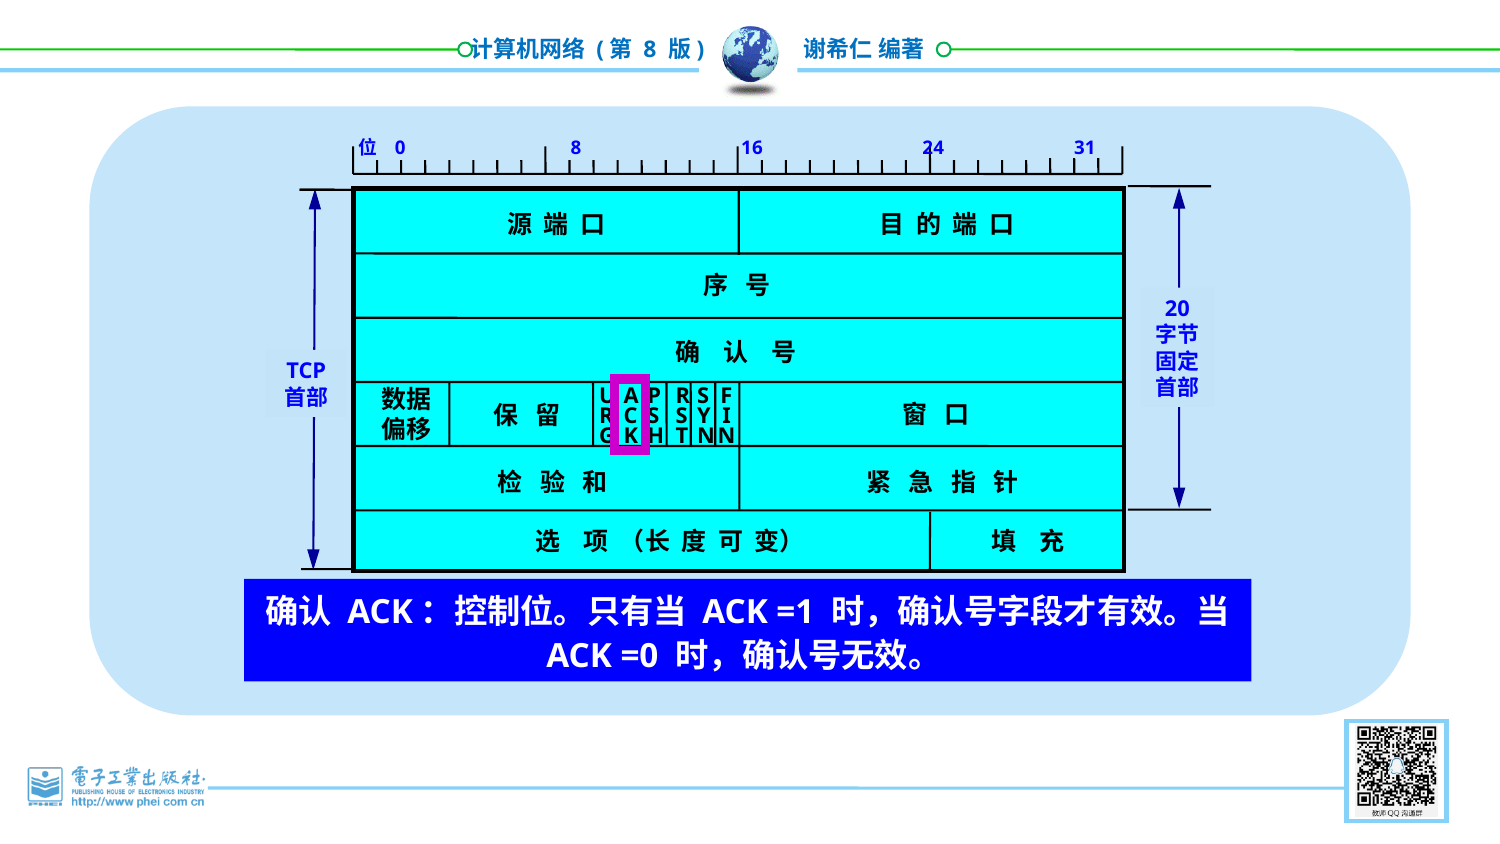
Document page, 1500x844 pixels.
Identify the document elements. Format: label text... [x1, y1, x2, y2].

text_box 确 认 号 [643, 329, 828, 374]
picture [23, 764, 208, 809]
text_box [1172, 407, 1186, 509]
text_box 选 项 （长 度 可 变） [497, 518, 843, 563]
text_box [307, 417, 320, 569]
text_box [353, 254, 1124, 446]
text_box [353, 198, 738, 253]
text_box 确认 ACK：控制位。只有当 ACK =1 时，确认号字段才有效。当 ACK =0 时，确认号无效。 [244, 578, 1252, 682]
text_box 序 号 [667, 262, 807, 307]
text_box 填 充 [976, 518, 1102, 563]
text_box [1172, 187, 1186, 287]
text_box [308, 198, 322, 349]
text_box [299, 128, 1147, 190]
text_box 目 的 端 口 [865, 200, 1030, 246]
text_box 源 端 口 [492, 200, 621, 246]
text_box [614, 379, 646, 451]
text_box 窗 口 [887, 391, 985, 436]
text_box 数据 偏移 [366, 376, 447, 451]
text_box R S T [680, 381, 705, 455]
text_box F I N [730, 381, 751, 455]
picture [1355, 724, 1438, 817]
text_box A C K [631, 381, 654, 455]
text_box [353, 382, 1124, 571]
text_box S Y N [705, 381, 730, 455]
text_box P S H [654, 381, 680, 455]
text_box 保 留 [478, 392, 577, 437]
text_box 20 字节 固定 首部 [1140, 287, 1215, 407]
text_box 检 验 和 [483, 458, 623, 504]
text_box 紧 急 指 针 [851, 458, 1034, 504]
text_box U R G [584, 381, 631, 455]
text_box [739, 198, 1124, 253]
text_box TCP 首部 [265, 349, 347, 417]
picture [720, 24, 780, 100]
text_box [87, 104, 1413, 718]
